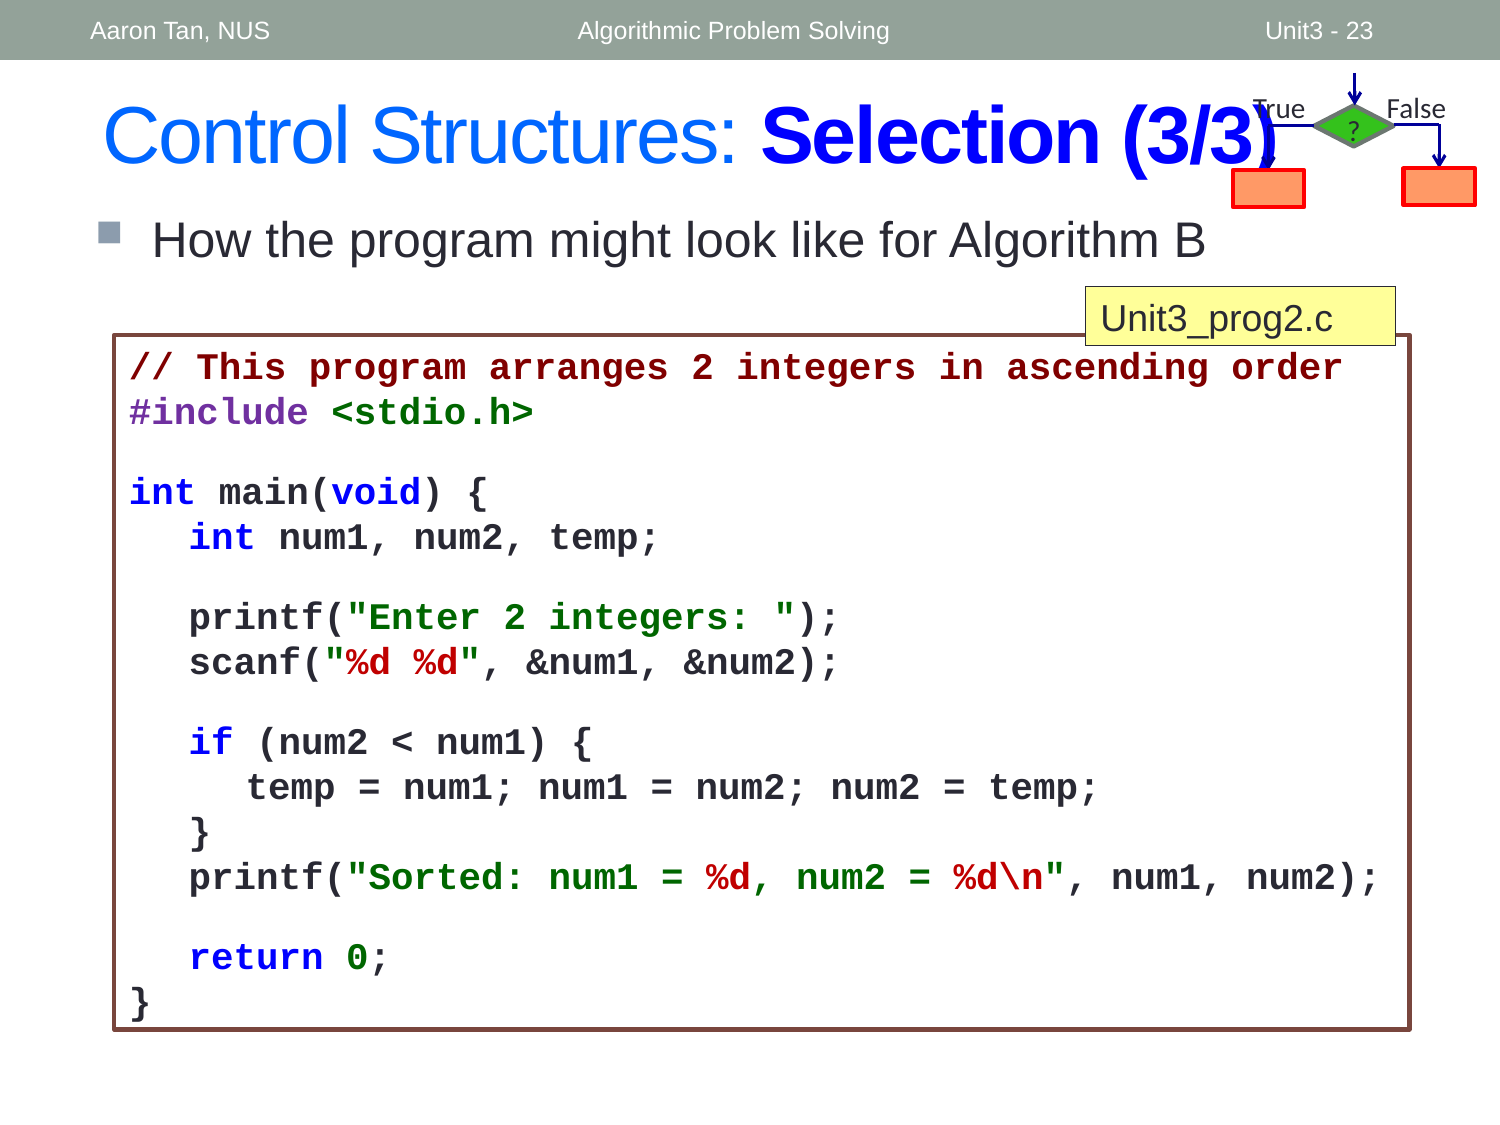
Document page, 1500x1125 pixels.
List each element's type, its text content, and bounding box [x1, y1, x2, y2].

text_box How the program might look like for Algorithm B [80, 200, 1415, 317]
title Control Structures: Selection (3/3) [87, 75, 1229, 188]
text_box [1232, 72, 1475, 208]
slide_number Aaron Tan, NUS [75, 3, 550, 57]
slide_number Unit3 - 23 [1250, 3, 1425, 57]
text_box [114, 285, 1410, 1048]
footer Algorithmic Problem Solving [562, 3, 1238, 57]
